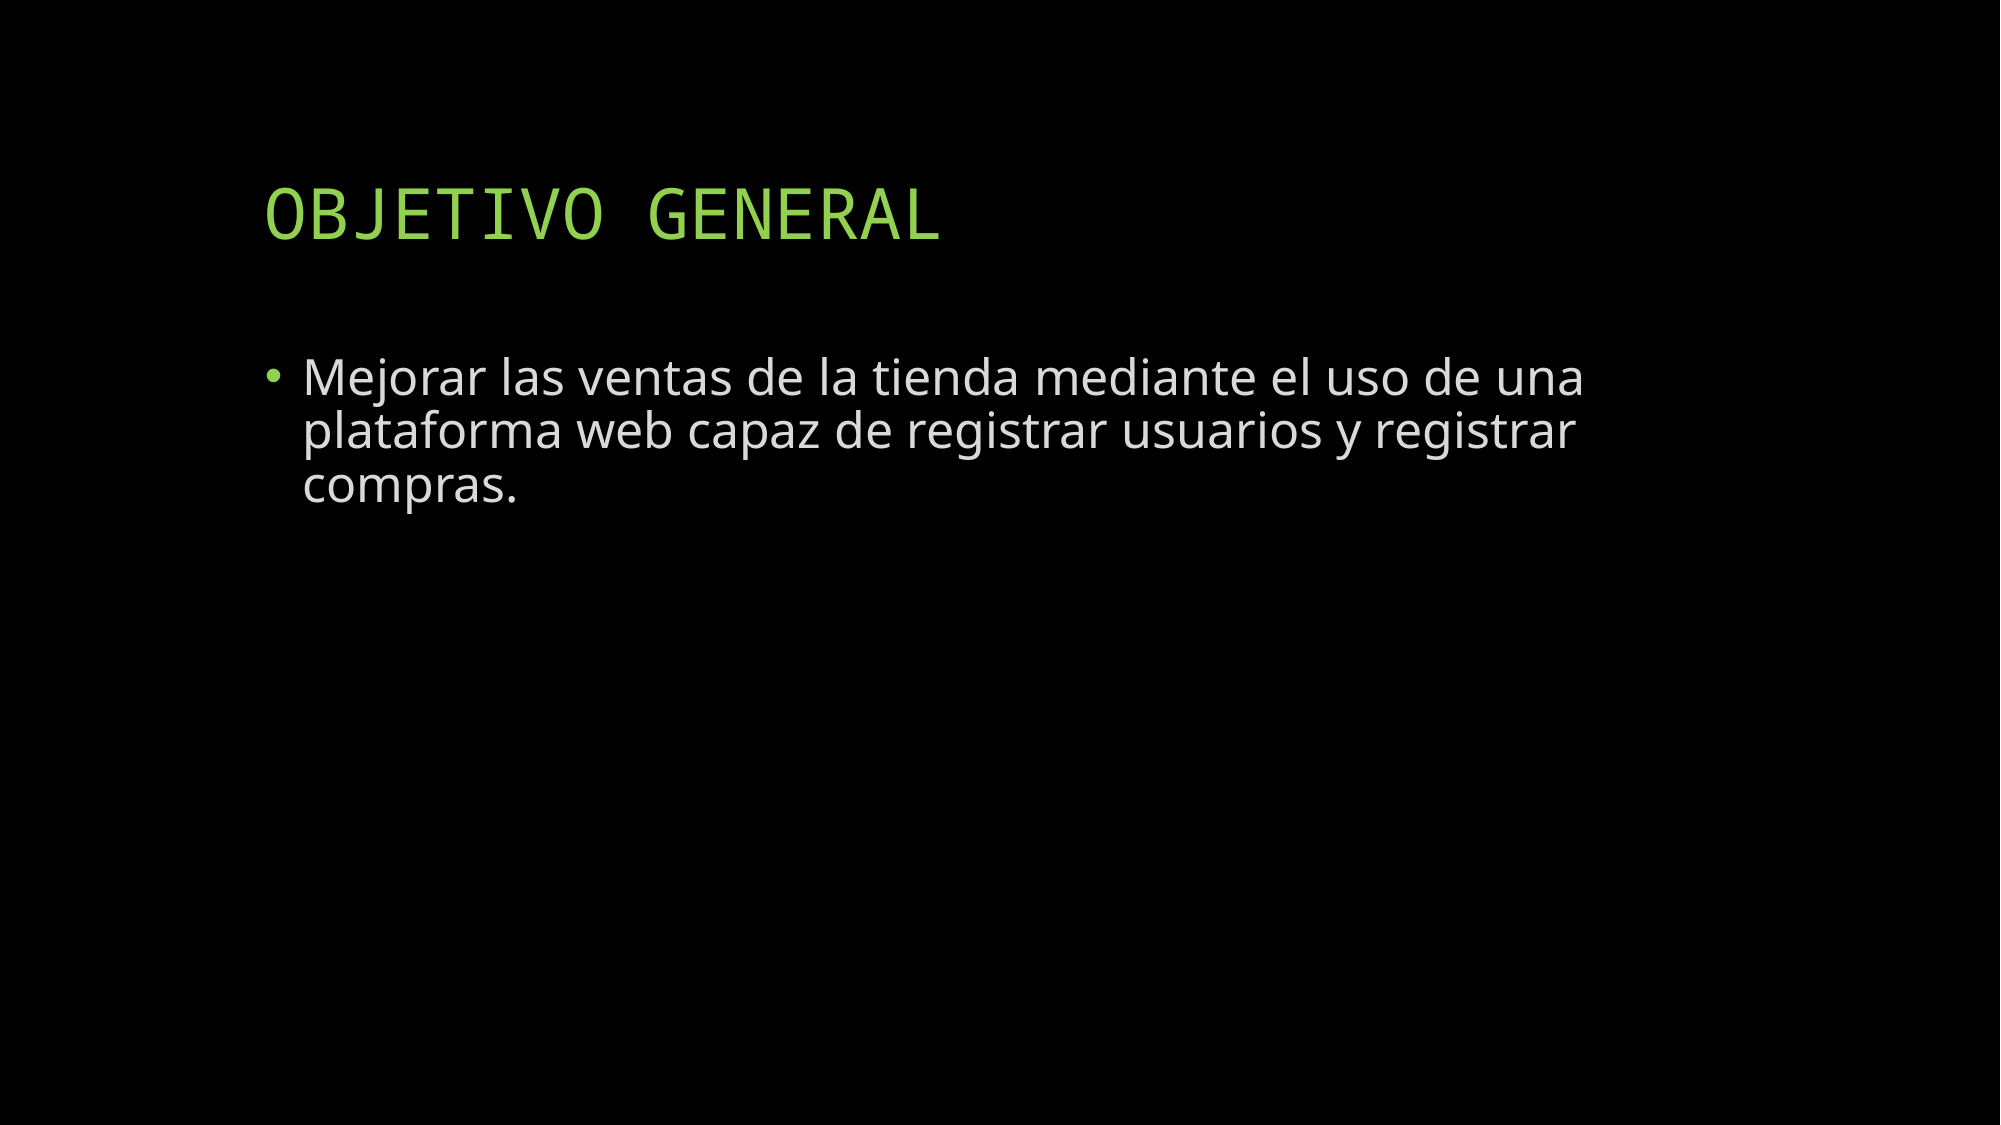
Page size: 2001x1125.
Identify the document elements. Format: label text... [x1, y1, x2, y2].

list Mejorar las ventas de la tienda mediante el uso de una plataforma web capaz de registrar usuarios y registrar compras. [249, 344, 1750, 1045]
title OBJETIVO GENERAL [249, 75, 1750, 263]
